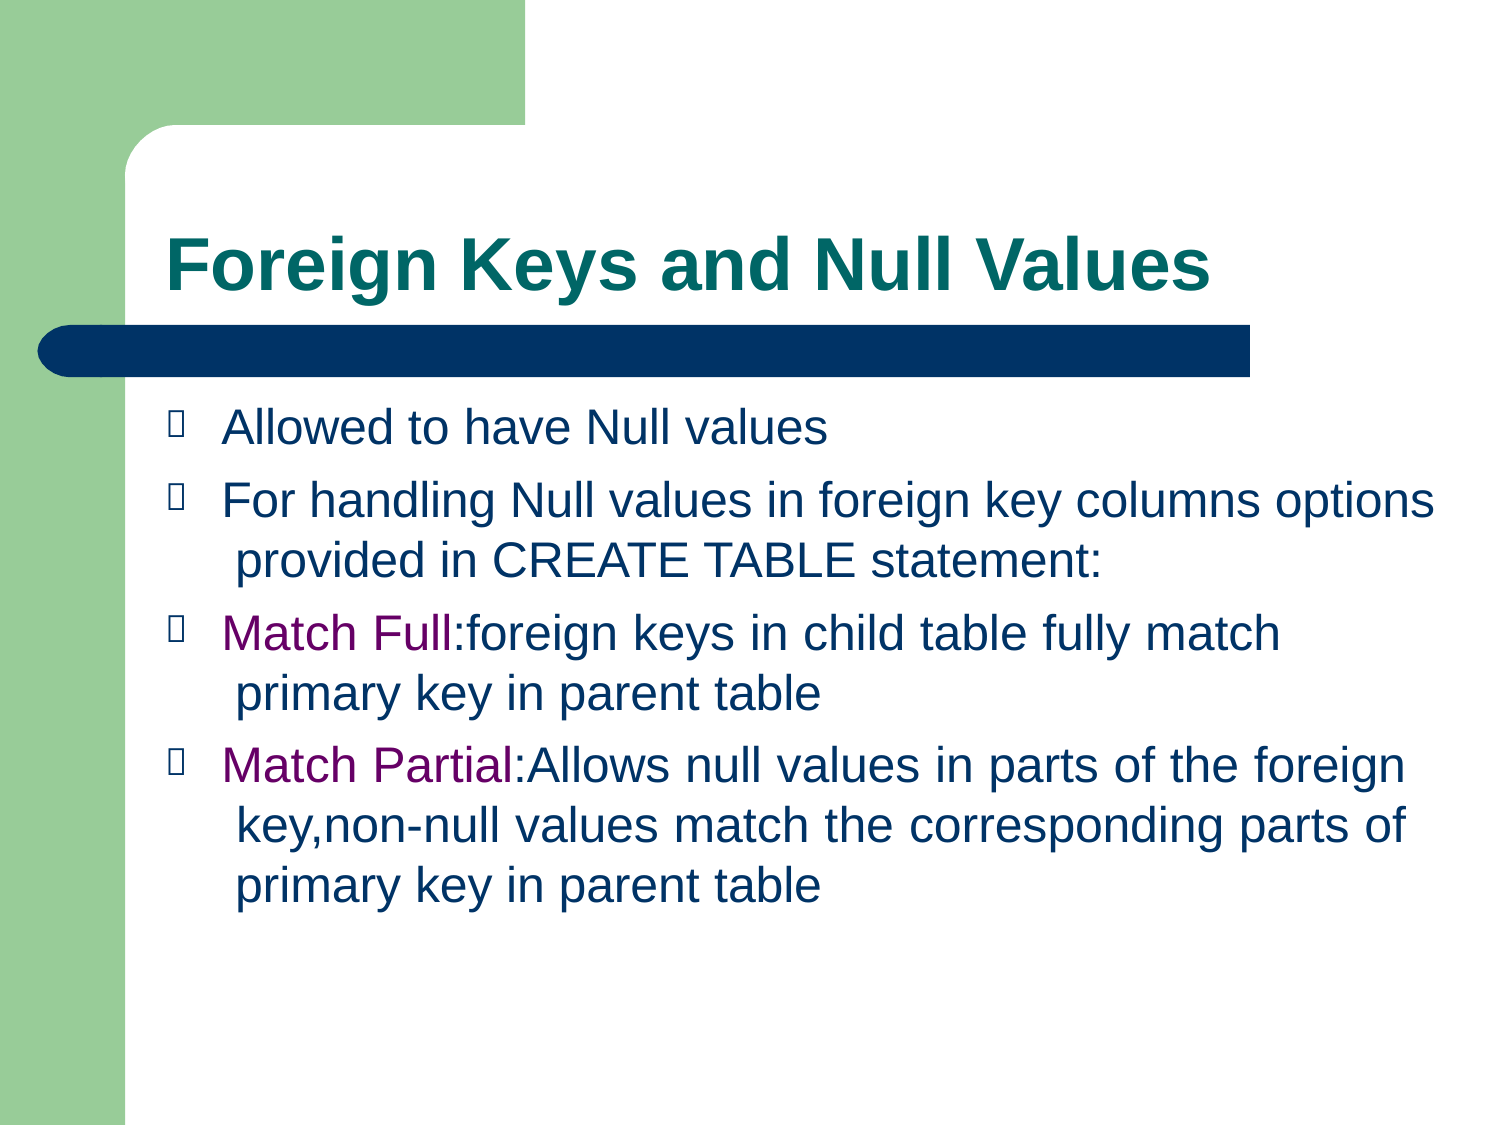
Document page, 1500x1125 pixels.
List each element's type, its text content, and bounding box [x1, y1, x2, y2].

text_box  [162, 603, 196, 651]
text_box Allowed to have Null values For handling Null values in foreign key columns options provided in CREATE TABLE statement: Match Full:foreign keys in child table fully match primary key in parent table Match Partial:Allows null values in parts of the foreign key,non-null values match the corresponding parts of primary key in parent table [219, 380, 1445, 913]
title Foreign Keys and Null Values [162, 212, 1222, 403]
text_box   [162, 398, 196, 518]
text_box  [162, 735, 196, 783]
